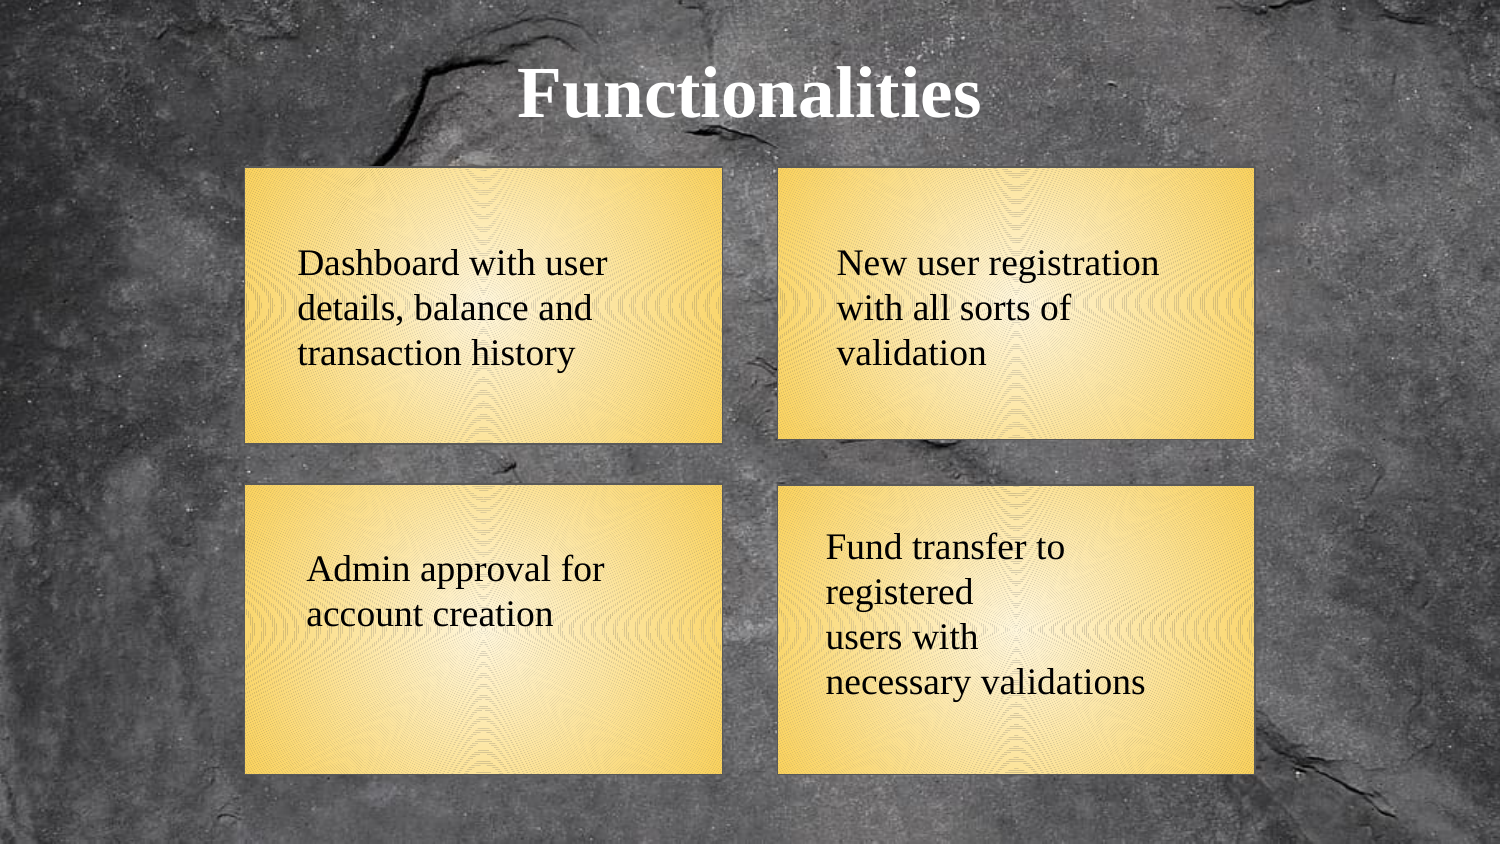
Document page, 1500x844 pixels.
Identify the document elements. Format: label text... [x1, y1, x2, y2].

picture [0, 0, 1500, 844]
title Functionalities [51, 28, 1449, 126]
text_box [244, 166, 1256, 775]
